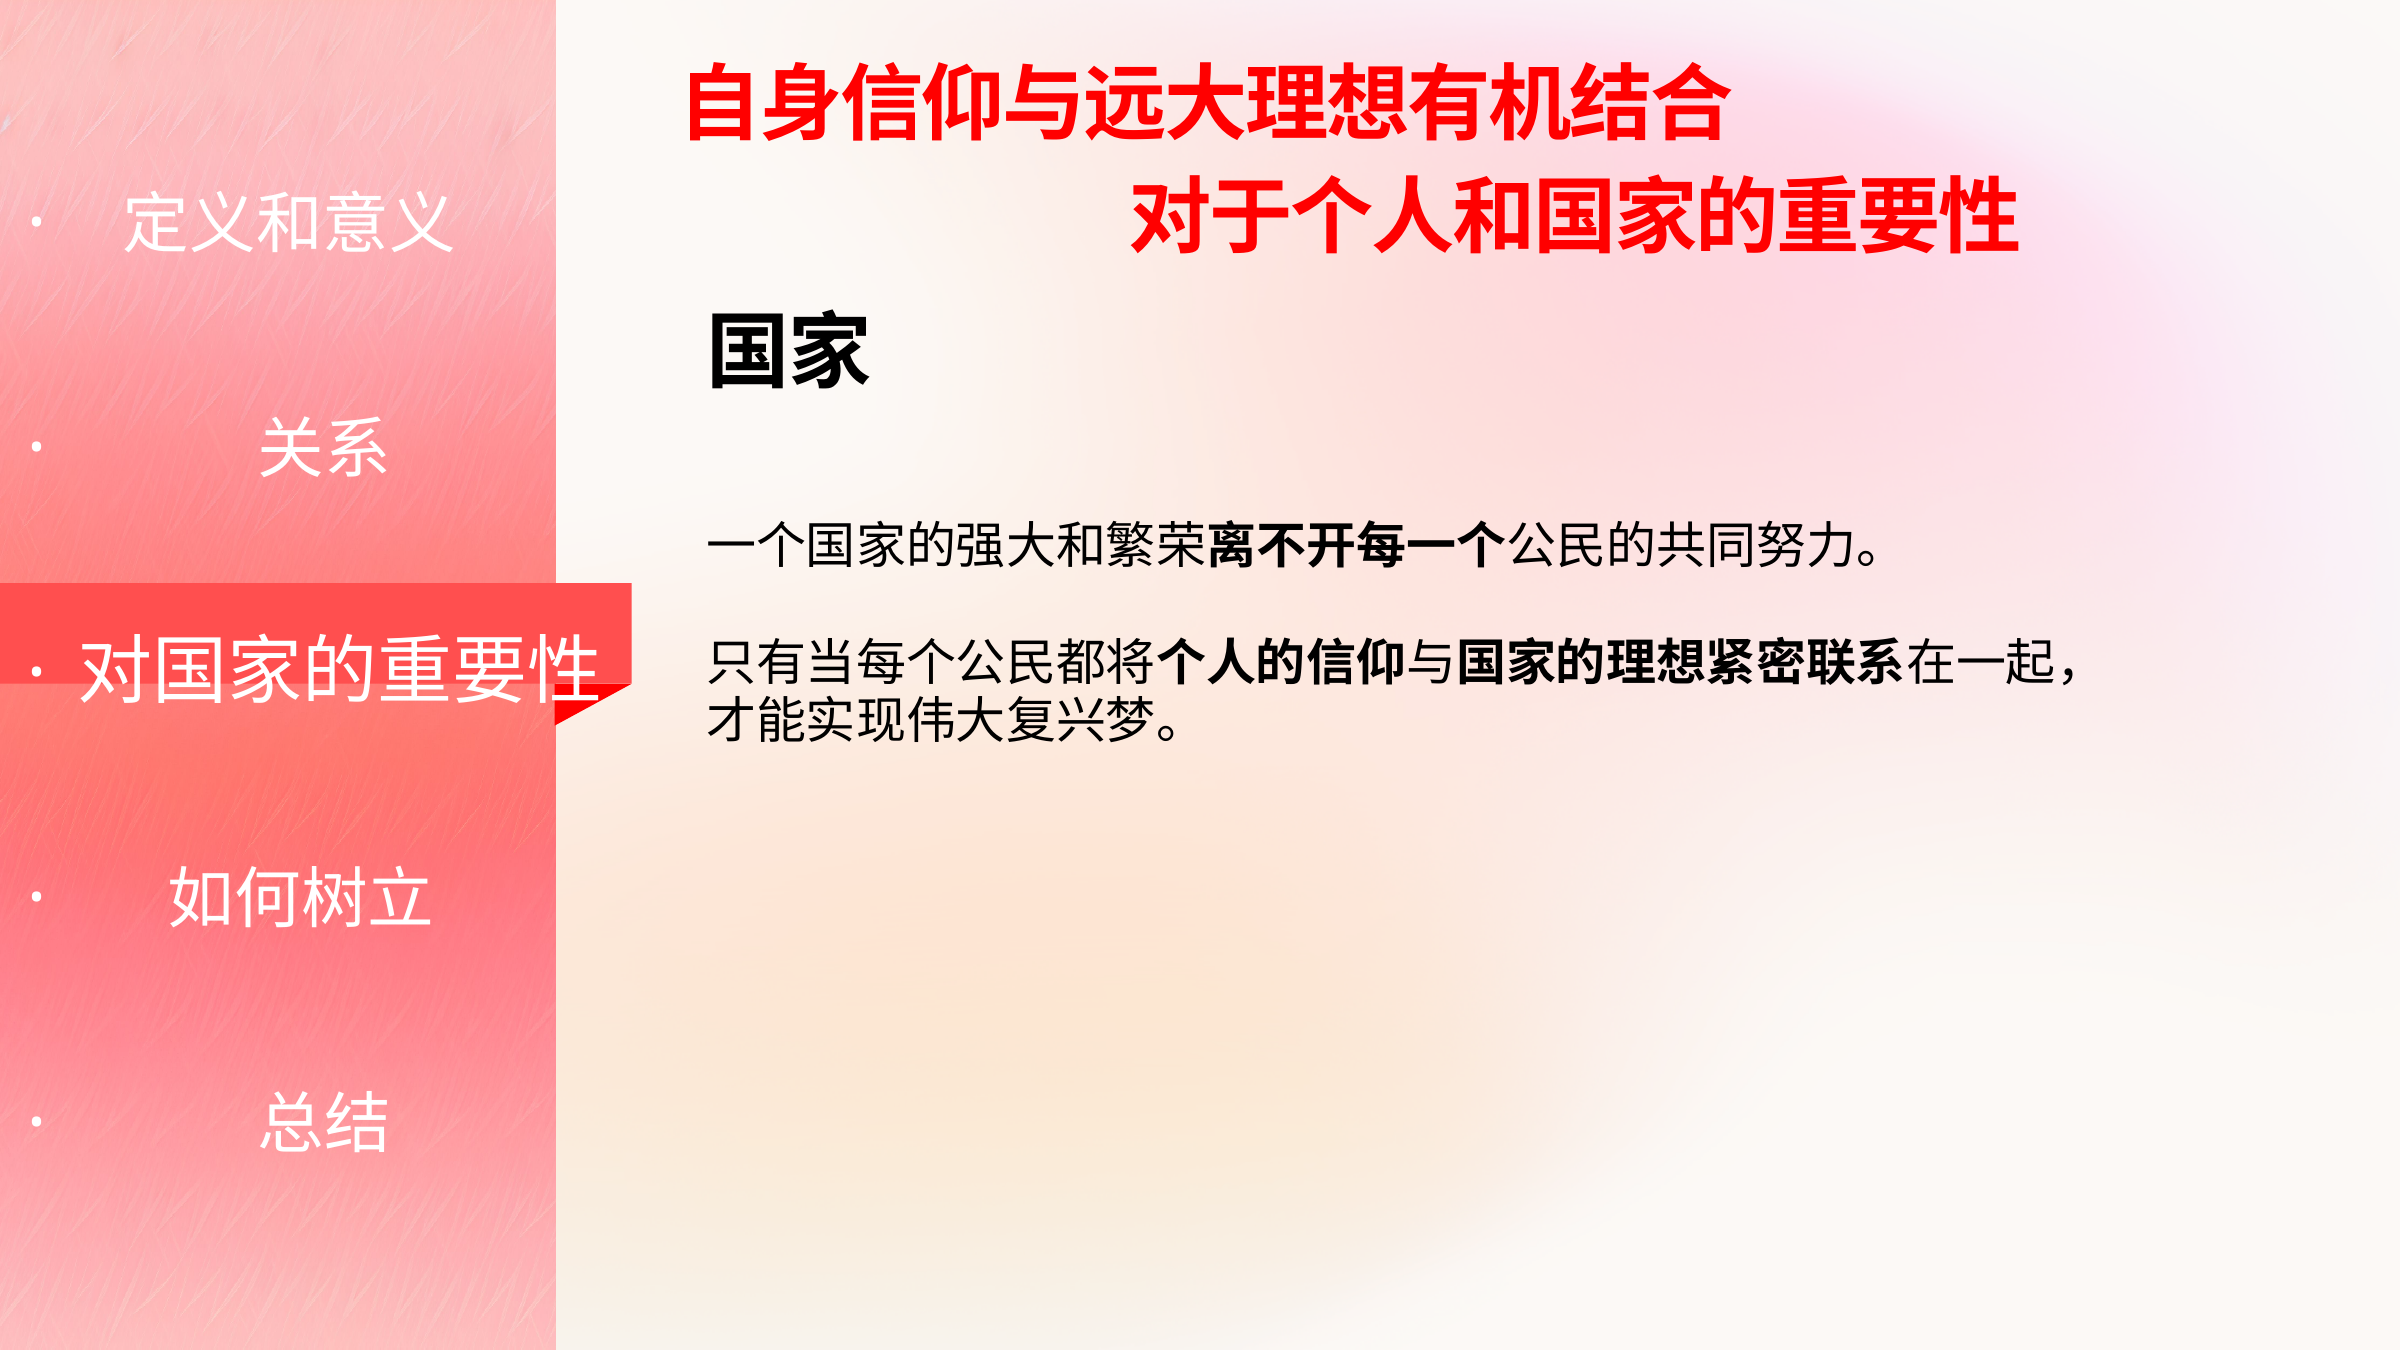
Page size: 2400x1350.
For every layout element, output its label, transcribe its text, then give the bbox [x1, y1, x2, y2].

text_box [0, 583, 632, 726]
text_box 国家 一个国家的强大和繁荣离不开每一个公民的共同努力。 只有当每个公民都将个人的信仰与国家的理想紧密联系在一起，才能实现伟大复兴梦。 此处驳论，如若不联系，则易分崩离析 [691, 332, 2133, 1224]
picture [0, 726, 556, 1350]
text_box · 定义和意义 · 关系 ·对国家的重要性 · 如何树立 · 总结 [556, 30, 665, 1171]
text_box 自身信仰与远大理想有机结合 对于个人和国家的重要性 [664, 28, 2213, 287]
picture [0, 0, 556, 583]
